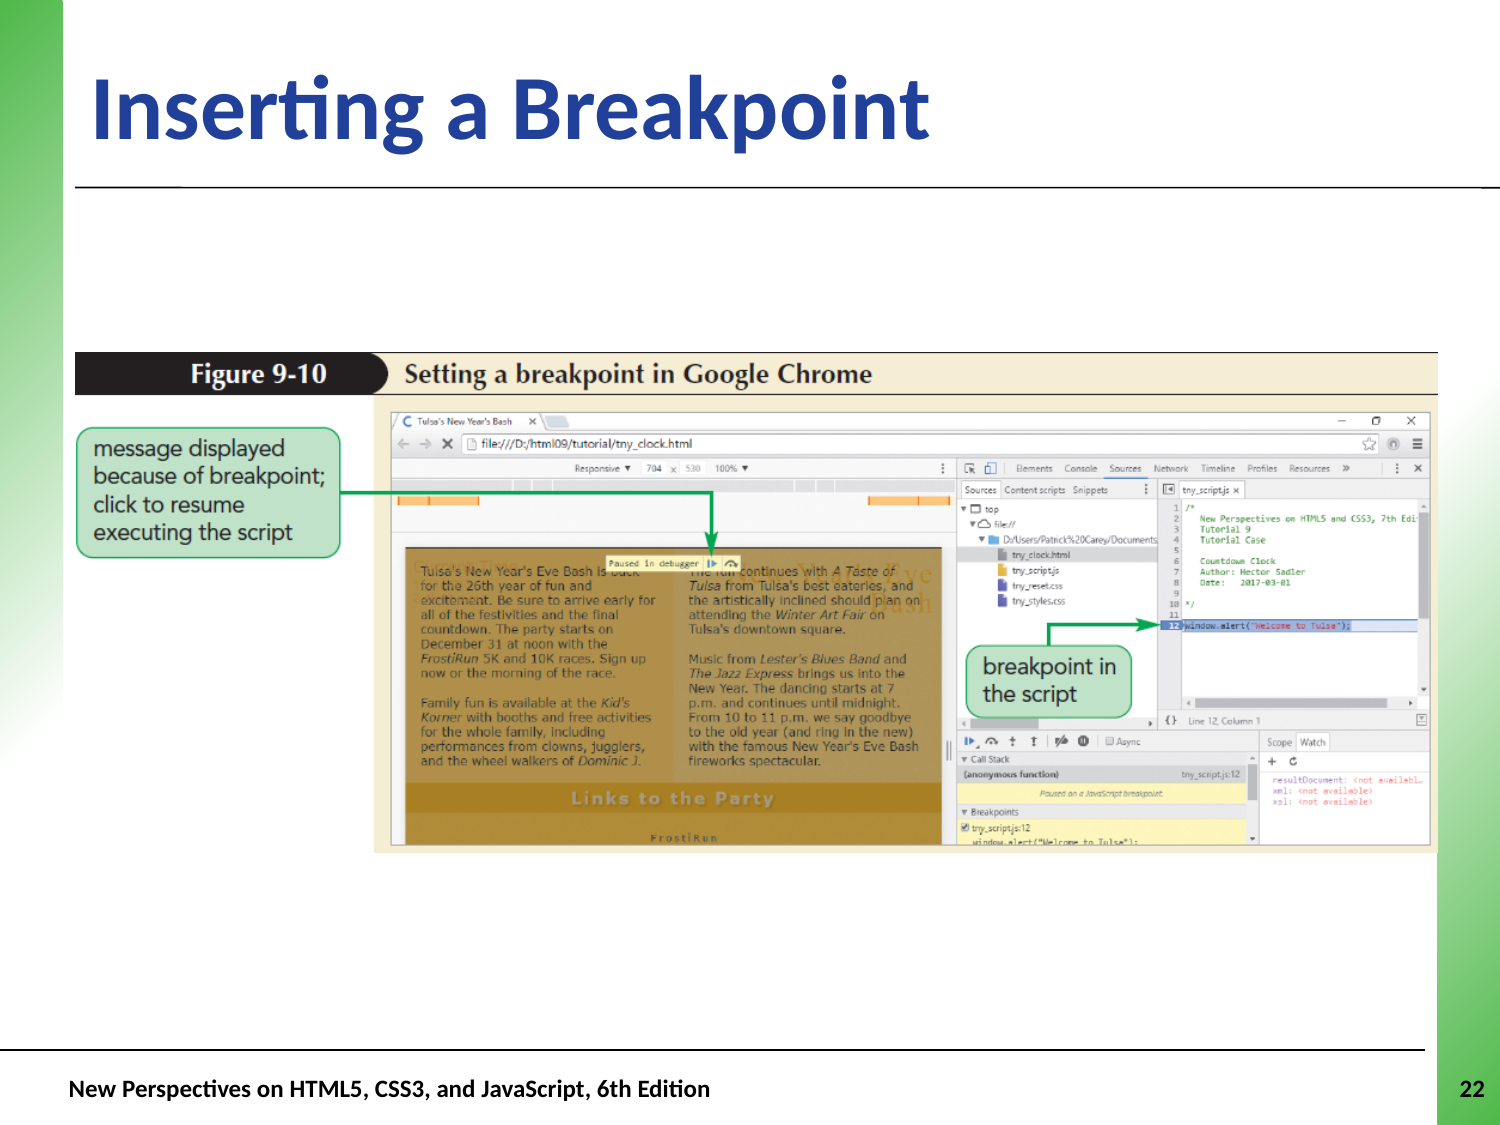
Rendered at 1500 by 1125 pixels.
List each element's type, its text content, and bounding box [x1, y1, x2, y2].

footer New Perspectives on HTML5, CSS3, and JavaScript, 6th Edition [48, 1050, 1399, 1125]
slide_number 22 [1412, 1050, 1500, 1125]
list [74, 352, 1438, 853]
title Inserting a Breakpoint [74, 24, 1438, 181]
